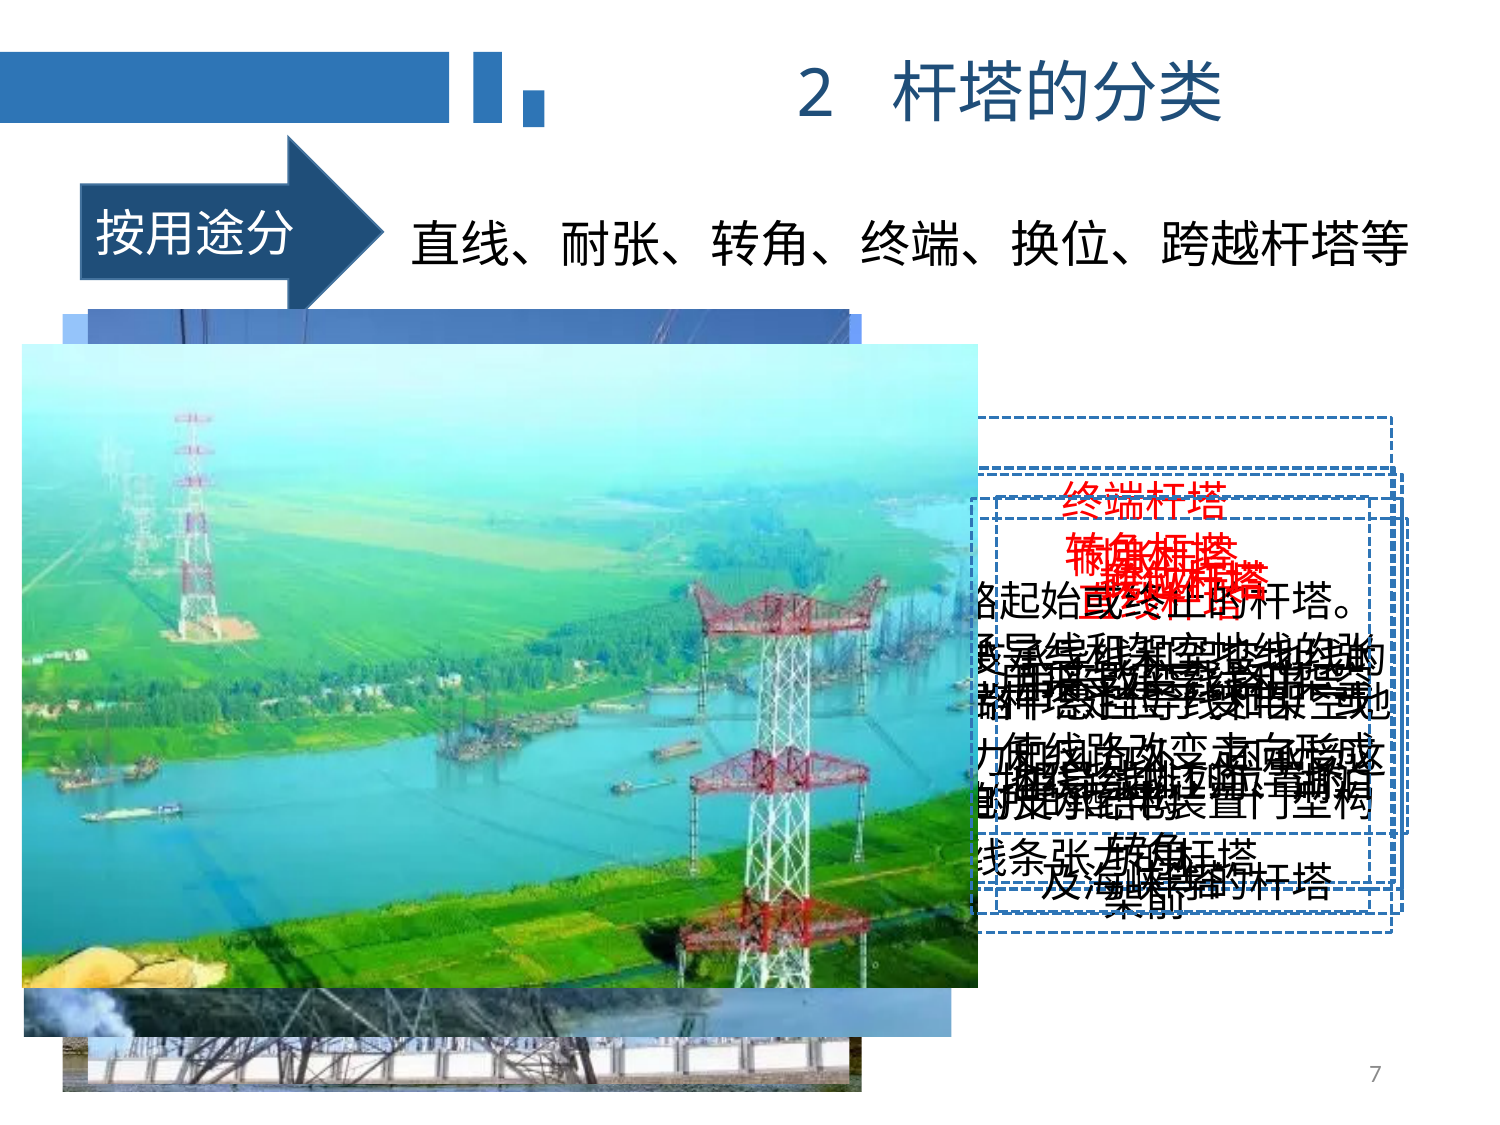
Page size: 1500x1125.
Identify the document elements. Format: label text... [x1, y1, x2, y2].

text_box 终端杆塔 线路起始或终止的杆塔。终端杆塔定位于变电厂或变电所的配电装置门型构架前 [978, 417, 1392, 498]
text_box 直线、耐张、转角、终端、换位、跨越杆塔等 [395, 204, 1459, 280]
text_box 2 杆塔的分类 [572, 42, 1447, 138]
text_box 终端杆塔 线路起始或终止的杆塔。终端杆塔定位于变电厂或变电所的配电装置门型构架前 [978, 914, 1392, 933]
text_box 按用途分 [79, 134, 385, 309]
text_box 直线杆塔 线路中悬挂导线和架空地线的支承结构 [1403, 518, 1408, 834]
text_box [0, 51, 545, 128]
text_box 跨越杆塔 用来支承导线和架空地线跨越江河、湖泊及海峡等的杆塔 [978, 498, 1403, 914]
picture [21, 309, 978, 1092]
slide_number 7 [1059, 1042, 1397, 1103]
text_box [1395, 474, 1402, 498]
